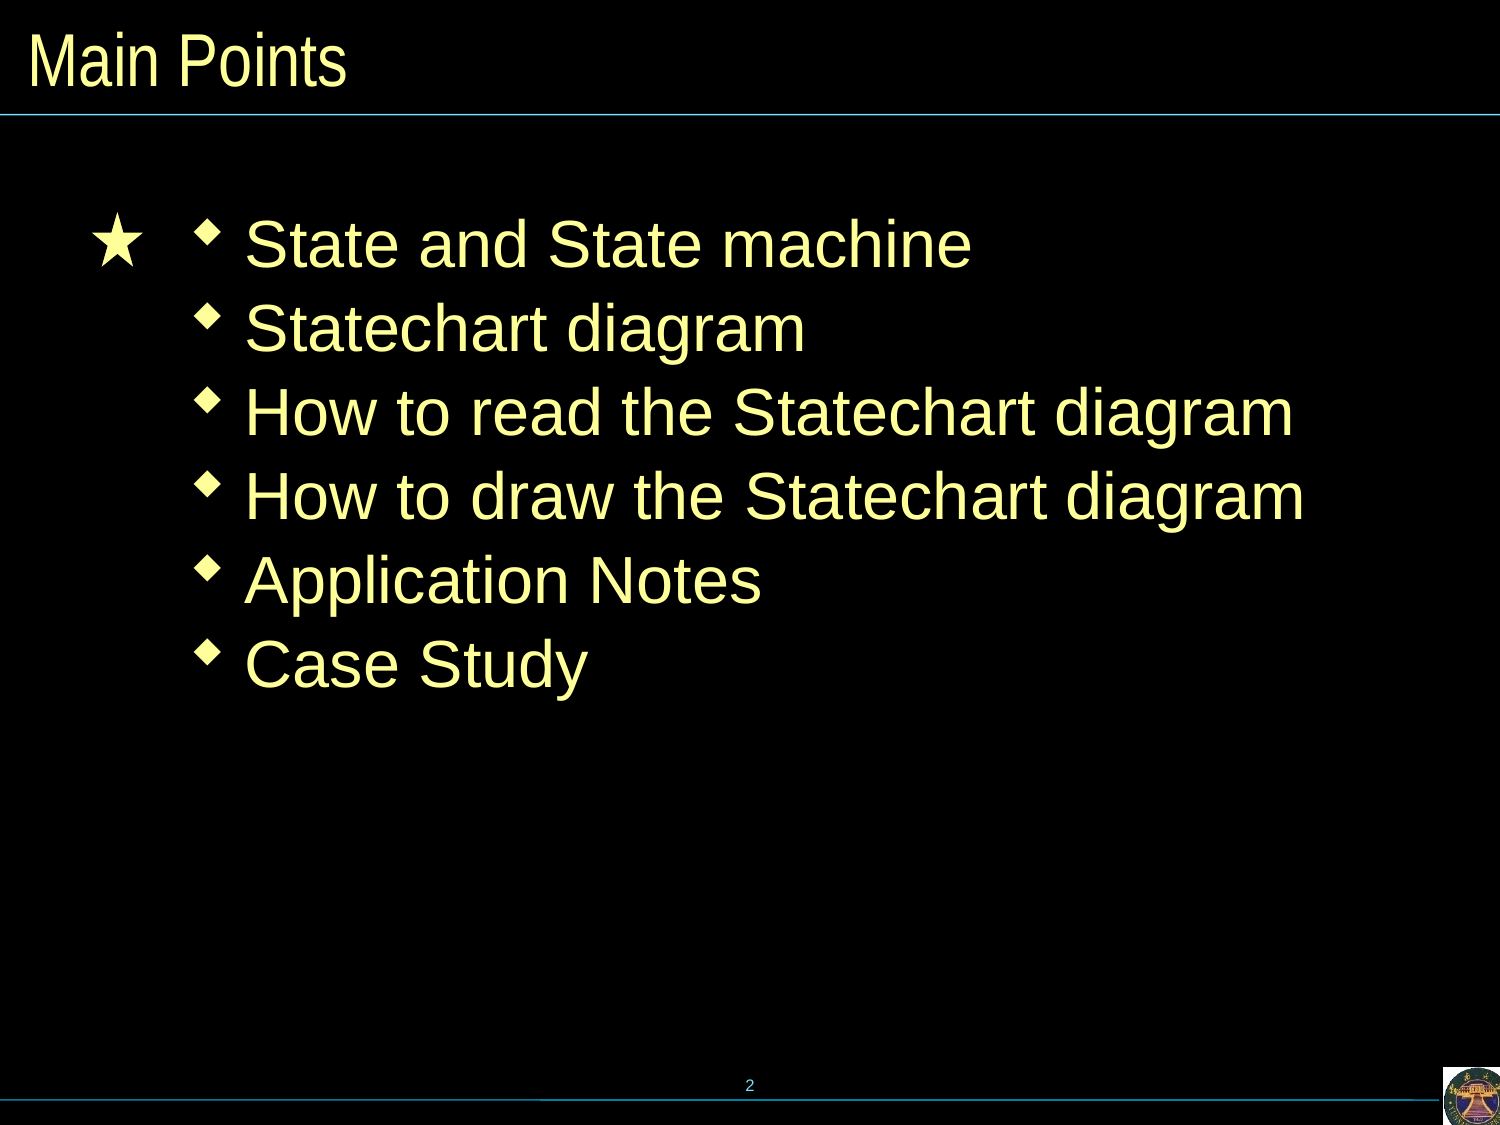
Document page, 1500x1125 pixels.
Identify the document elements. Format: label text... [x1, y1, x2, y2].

title Main Points [12, 12, 1489, 100]
list State and State machine Statechart diagram How to read the Statechart diagram How to draw the Statechart diagram Application Notes Case Study [171, 207, 1447, 1035]
picture [1443, 1067, 1500, 1125]
text_box [88, 207, 147, 271]
